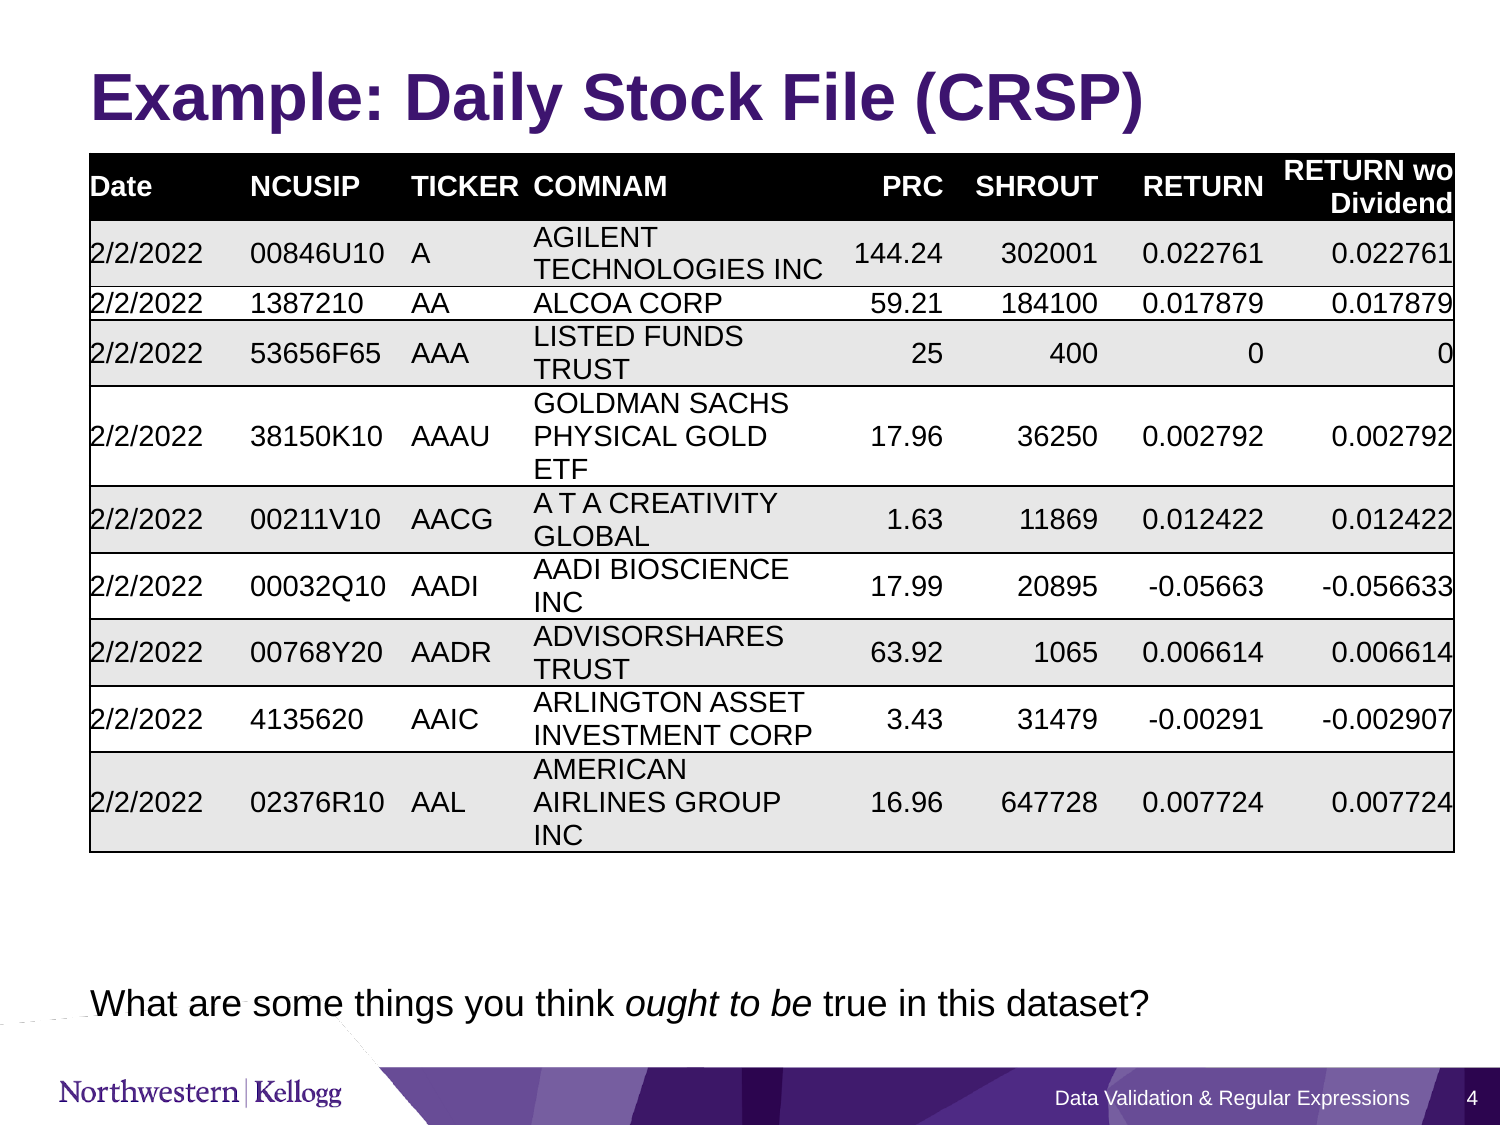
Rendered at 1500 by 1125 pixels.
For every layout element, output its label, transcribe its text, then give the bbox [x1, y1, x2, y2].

table_cell 0.007724 [1098, 753, 1264, 851]
table_cell 0.012422 [1098, 487, 1264, 552]
table_cell 2/2/2022 [91, 554, 250, 618]
table_cell ADVISORSHARES TRUST [533, 620, 827, 685]
table_cell AAAU [411, 387, 533, 485]
table_cell AAIC [411, 687, 533, 751]
table_cell 2/2/2022 [91, 753, 250, 851]
table_cell 0 [1098, 321, 1264, 385]
table_cell AGILENT TECHNOLOGIES INC [533, 221, 827, 286]
table_cell 302001 [944, 221, 1098, 286]
text_box What are some things you think ought to be true in this dataset? [75, 971, 1415, 1032]
table_cell 63.92 [827, 620, 944, 685]
table_cell AADI BIOSCIENCE INC [533, 554, 827, 618]
table_cell 0.017879 [1264, 287, 1453, 319]
table_cell 11869 [944, 487, 1098, 552]
table_header Date [91, 154, 250, 219]
table_cell 0.006614 [1098, 620, 1264, 685]
table_cell 2/2/2022 [91, 387, 250, 485]
table_cell 17.99 [827, 554, 944, 618]
table_cell 53656F65 [250, 321, 411, 385]
table_cell 0.002792 [1098, 387, 1264, 485]
table_cell 17.96 [827, 387, 944, 485]
table_cell 31479 [944, 687, 1098, 751]
table_cell A [411, 221, 533, 286]
table_cell 2/2/2022 [91, 687, 250, 751]
title Example: Daily Stock File (CRSP) [75, 0, 1425, 188]
table_cell 2/2/2022 [91, 620, 250, 685]
table_cell AADR [411, 620, 533, 685]
table_cell 02376R10 [250, 753, 411, 851]
table_cell AMERICAN AIRLINES GROUP INC [533, 753, 827, 851]
table_cell 1387210 [250, 287, 411, 319]
table_cell 00768Y20 [250, 620, 411, 685]
table_cell LISTED FUNDS TRUST [533, 321, 827, 385]
table_cell 25 [827, 321, 944, 385]
table_cell 400 [944, 321, 1098, 385]
table_cell 0.022761 [1264, 221, 1453, 286]
table_cell 38150K10 [250, 387, 411, 485]
table_cell 1.63 [827, 487, 944, 552]
table_cell AADI [411, 554, 533, 618]
picture [0, 0, 1500, 1125]
table_cell A T A CREATIVITY GLOBAL [533, 487, 827, 552]
table_cell 36250 [944, 387, 1098, 485]
table_cell 0.017879 [1098, 287, 1264, 319]
table_cell 00846U10 [250, 221, 411, 286]
table_header SHROUT [944, 154, 1098, 219]
table_cell 0.002792 [1264, 387, 1453, 485]
table_cell 3.43 [827, 687, 944, 751]
table_cell 0.007724 [1264, 753, 1453, 851]
table_header TICKER [411, 154, 533, 219]
table_header RETURN wo Dividend [1264, 154, 1453, 219]
table_cell AACG [411, 487, 533, 552]
table_cell 0.012422 [1264, 487, 1453, 552]
table_cell 2/2/2022 [91, 321, 250, 385]
table_cell ALCOA CORP [533, 287, 827, 319]
table_cell 00032Q10 [250, 554, 411, 618]
table_cell 0.022761 [1098, 221, 1264, 286]
table_cell 00211V10 [250, 487, 411, 552]
table_cell AAL [411, 753, 533, 851]
table_cell 1065 [944, 620, 1098, 685]
table_cell 0.006614 [1264, 620, 1453, 685]
table_cell ARLINGTON ASSET INVESTMENT CORP [533, 687, 827, 751]
table_cell AA [411, 287, 533, 319]
table_cell -0.05663 [1098, 554, 1264, 618]
footer Data Validation & Regular Expressions [750, 1067, 1425, 1125]
table_cell 647728 [944, 753, 1098, 851]
table_cell 0 [1264, 321, 1453, 385]
table_cell 2/2/2022 [91, 287, 250, 319]
table_cell 20895 [944, 554, 1098, 618]
table_cell -0.056633 [1264, 554, 1453, 618]
table_cell 16.96 [827, 753, 944, 851]
table_header RETURN [1098, 154, 1264, 219]
table_cell 2/2/2022 [91, 487, 250, 552]
table_cell -0.00291 [1098, 687, 1264, 751]
table_cell 184100 [944, 287, 1098, 319]
table_cell GOLDMAN SACHS PHYSICAL GOLD ETF [533, 387, 827, 485]
table_cell 59.21 [827, 287, 944, 319]
table_header NCUSIP [250, 154, 411, 219]
table_cell -0.002907 [1264, 687, 1453, 751]
table_header PRC [827, 154, 944, 219]
table_cell 144.24 [827, 221, 944, 286]
table_header COMNAM [533, 154, 827, 219]
slide_number 4 [1425, 1067, 1494, 1125]
table_cell AAA [411, 321, 533, 385]
table_cell 4135620 [250, 687, 411, 751]
table_cell 2/2/2022 [91, 221, 250, 286]
